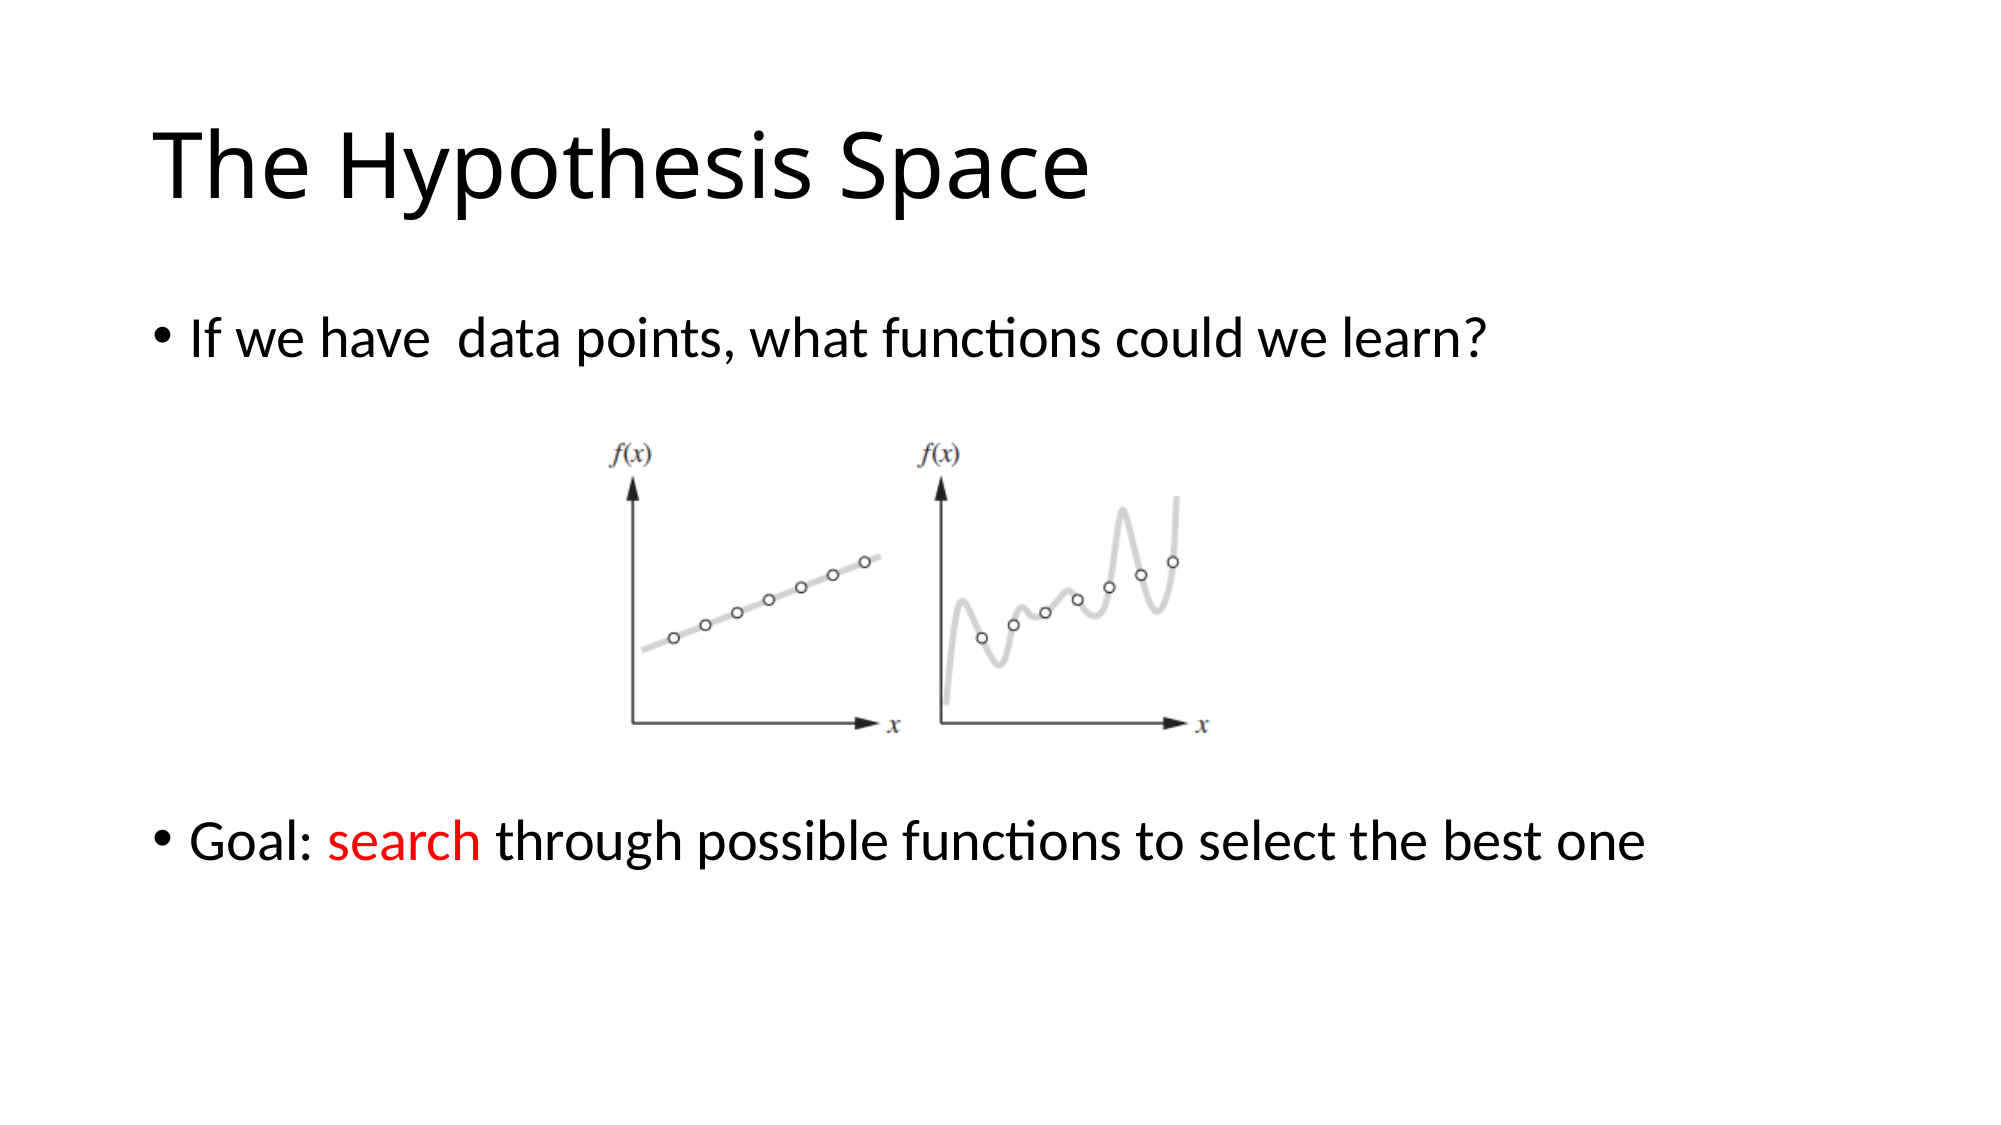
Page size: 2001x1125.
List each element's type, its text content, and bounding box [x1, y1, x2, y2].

picture [608, 426, 1221, 736]
title The Hypothesis Space [137, 59, 1863, 278]
